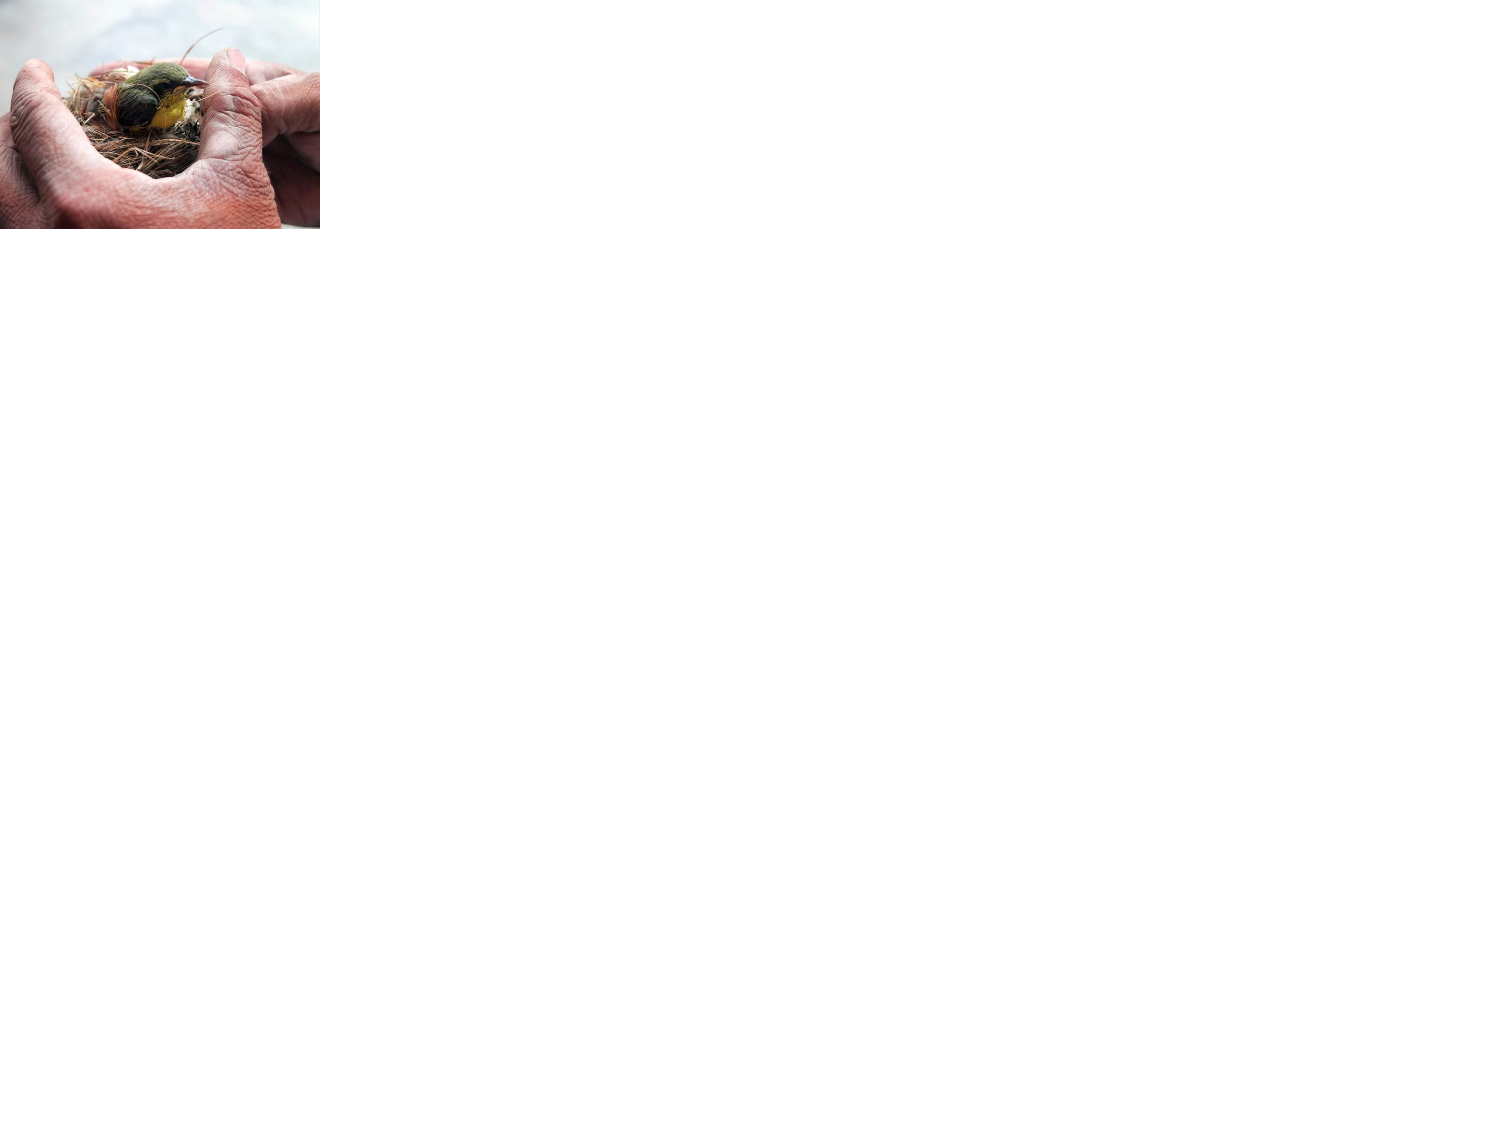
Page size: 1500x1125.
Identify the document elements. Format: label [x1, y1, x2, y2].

picture [0, 0, 321, 230]
